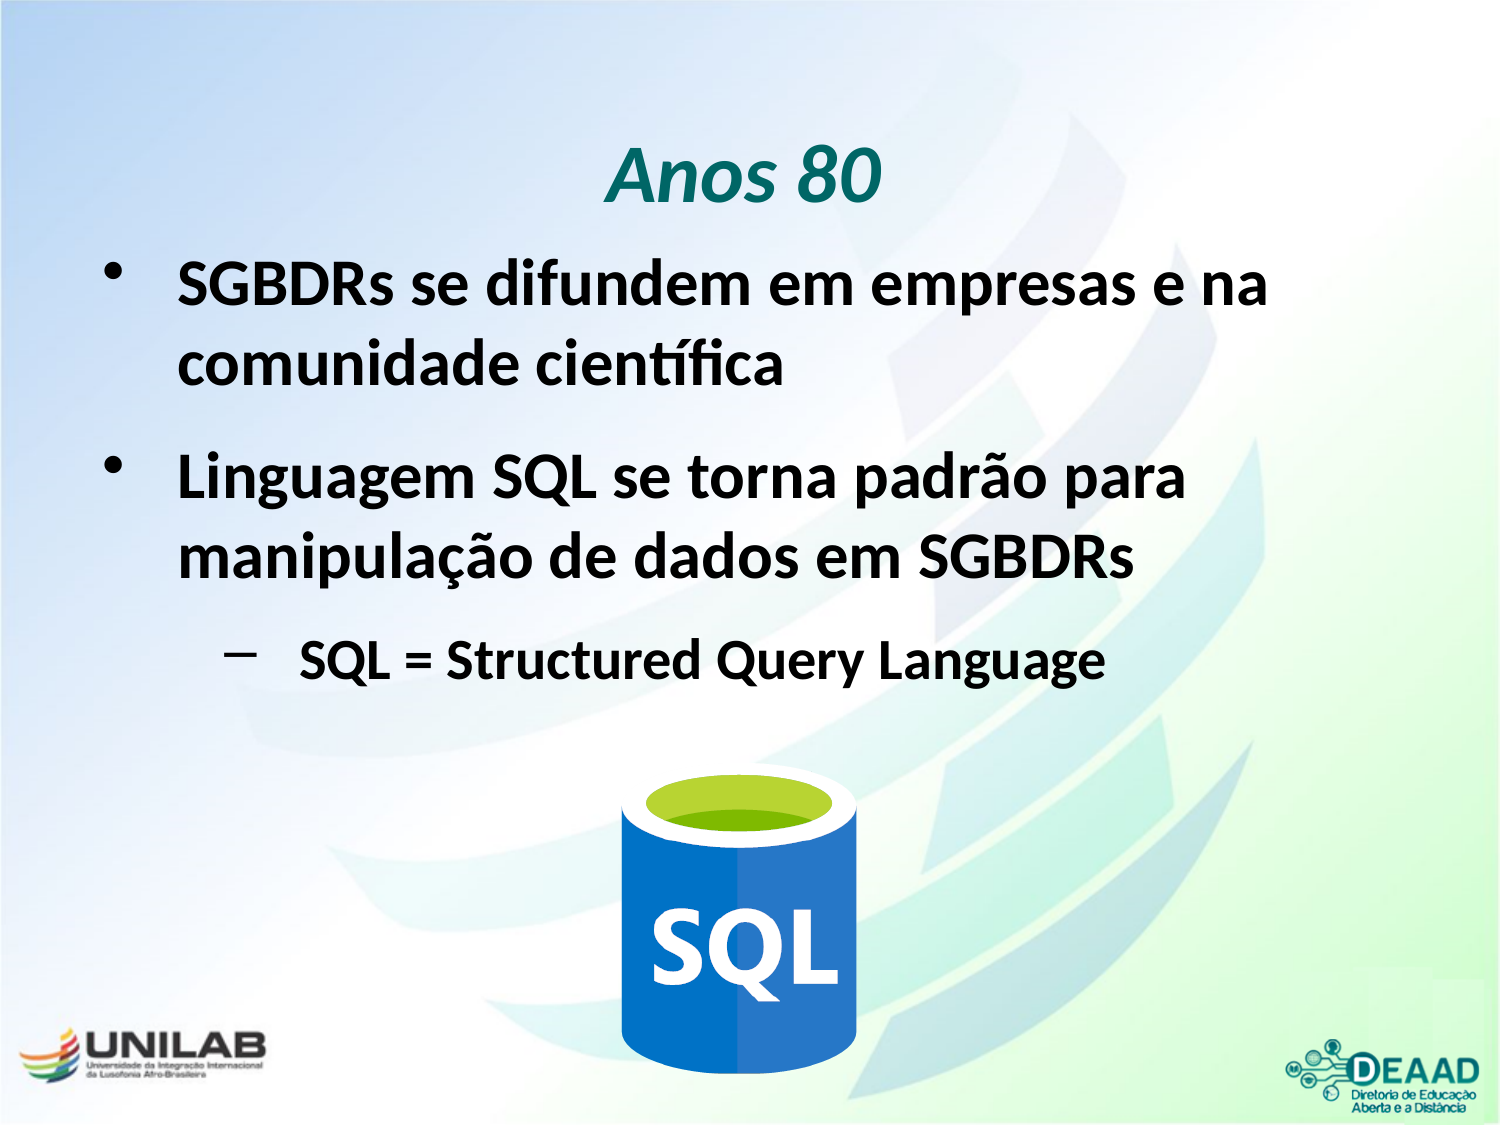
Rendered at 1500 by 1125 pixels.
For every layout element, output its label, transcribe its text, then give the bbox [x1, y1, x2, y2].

text_box SGBDRs se difundem em empresas e na comunidade científica Linguagem SQL se torna padrão para manipulação de dados em SGBDRs SQL = Structured Query Language [86, 230, 1448, 814]
text_box Anos 80 [88, 90, 1424, 230]
picture [0, 0, 1500, 1125]
